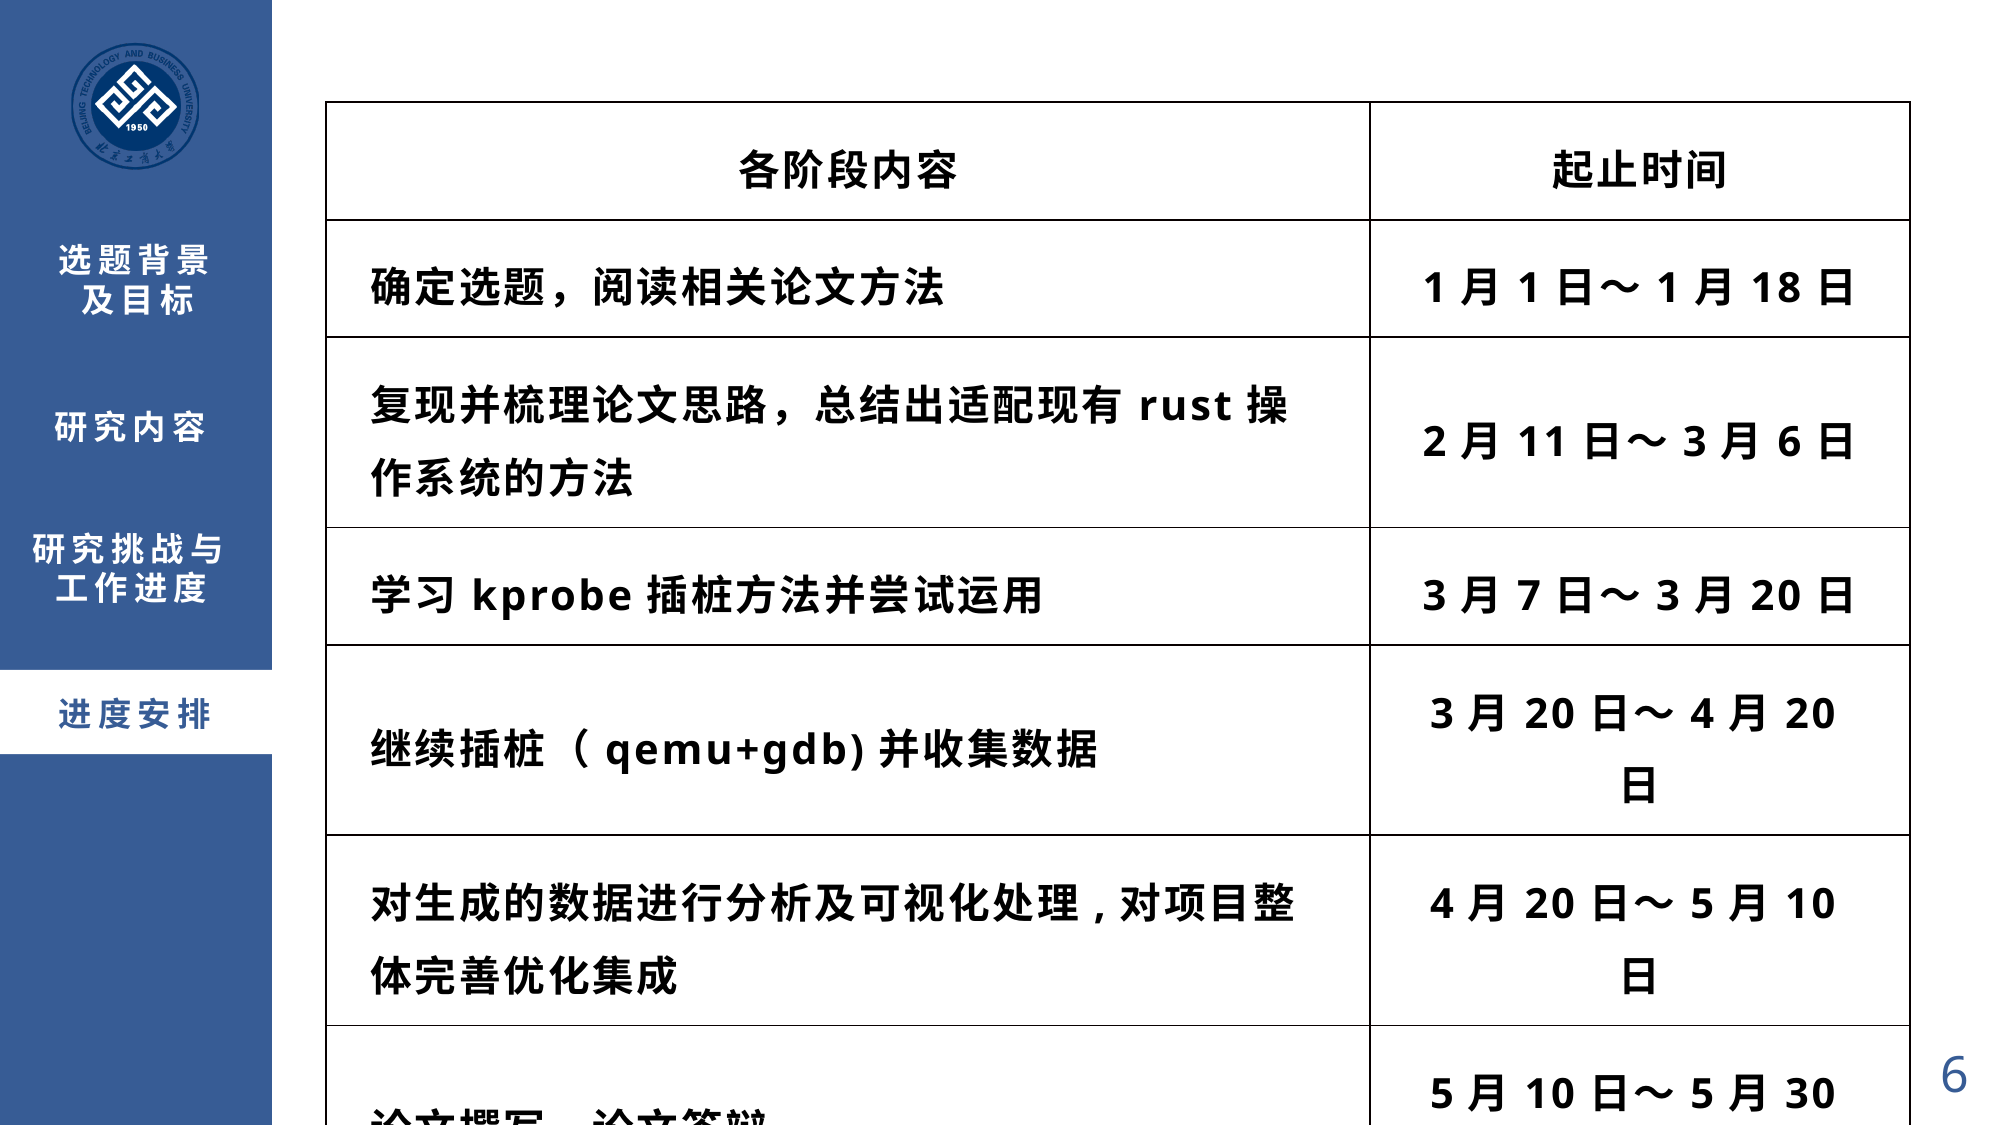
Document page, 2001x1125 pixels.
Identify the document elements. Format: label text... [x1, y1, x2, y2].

table_cell 学习kprobe插桩方法并尝试运用 [327, 528, 1369, 644]
text_box 选题背景及目标 [32, 232, 243, 327]
table_cell 确定选题，阅读相关论文方法 [327, 221, 1369, 336]
table_cell 3月7日～3月20日 [1371, 528, 1909, 644]
table_cell 继续插桩（qemu+gdb)并收集数据 [327, 646, 1369, 834]
footer 6 [1911, 1042, 2000, 1103]
text_box 研究内容 [9, 398, 251, 454]
table_cell 5月10日～5月30日 [1371, 1026, 1909, 1125]
text_box [0, 0, 273, 669]
table_cell 复现并梳理论文思路，总结出适配现有rust操作系统的方法 [327, 338, 1369, 527]
picture [71, 41, 199, 171]
text_box [0, 755, 273, 1125]
table_cell 4月20日～5月10日 [1371, 836, 1909, 1025]
table_cell 2月11日～3月6日 [1371, 338, 1909, 527]
table_header 起止时间 [1371, 103, 1909, 219]
text_box 进度安排 [19, 682, 251, 741]
table_header 各阶段内容 [327, 103, 1369, 219]
table_cell 1月1日～1月18日 [1371, 221, 1909, 336]
table_cell 论文撰写，论文答辩 [327, 1026, 1369, 1125]
text_box [0, 669, 273, 755]
text_box 研究挑战与工作进度 [1, 520, 261, 615]
table_cell 3月20日～4月20日 [1371, 646, 1909, 834]
table_cell 对生成的数据进行分析及可视化处理,对项目整体完善优化集成 [327, 836, 1369, 1025]
